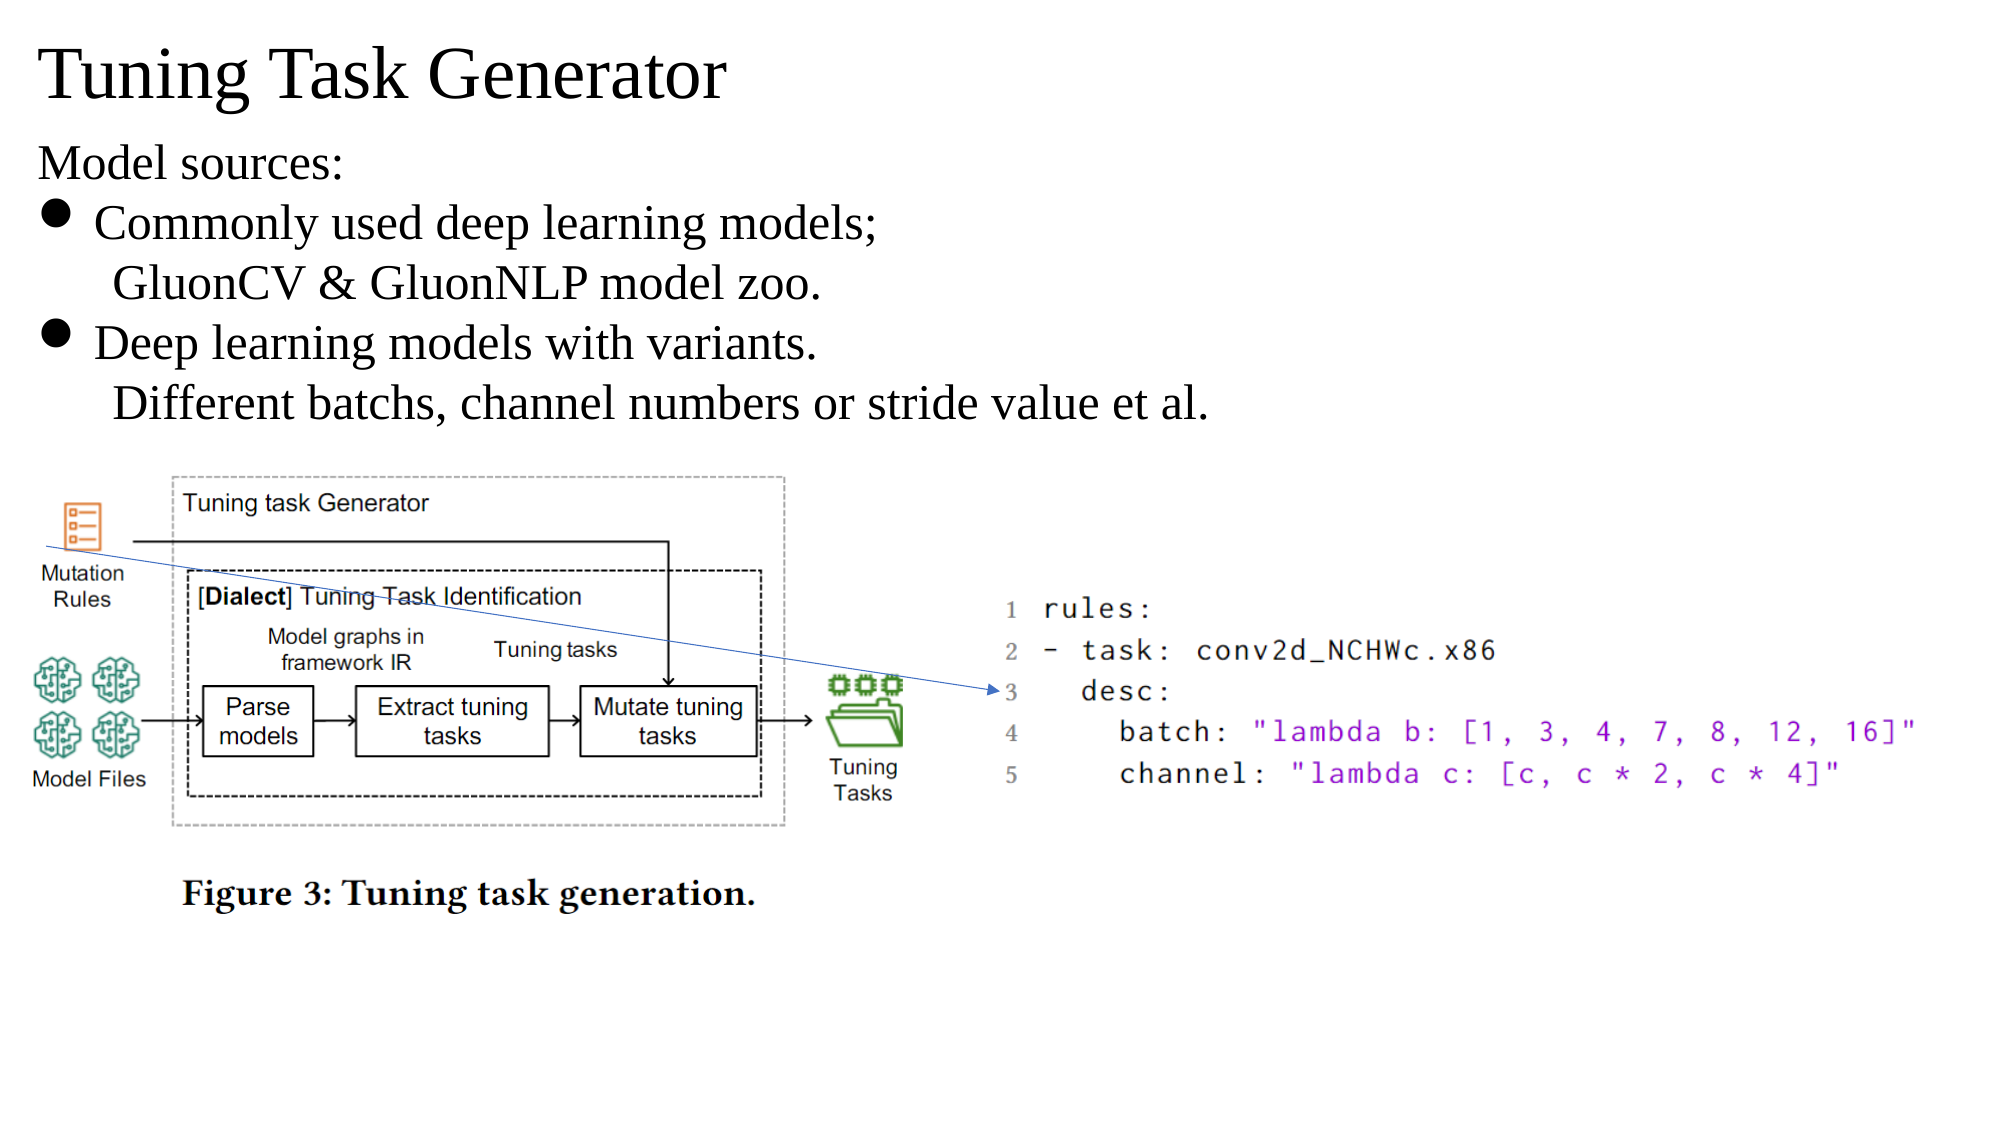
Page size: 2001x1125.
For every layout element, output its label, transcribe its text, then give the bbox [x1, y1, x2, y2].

picture [999, 588, 1952, 795]
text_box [46, 546, 1000, 692]
picture [22, 444, 934, 925]
text_box Model sources: Commonly used deep learning models; GluonCV & GluonNLP model zoo. Deep learning models with variants. Different batchs, channel numbers or stride value et al. [22, 122, 1856, 437]
text_box Tuning Task Generator [22, 16, 746, 121]
